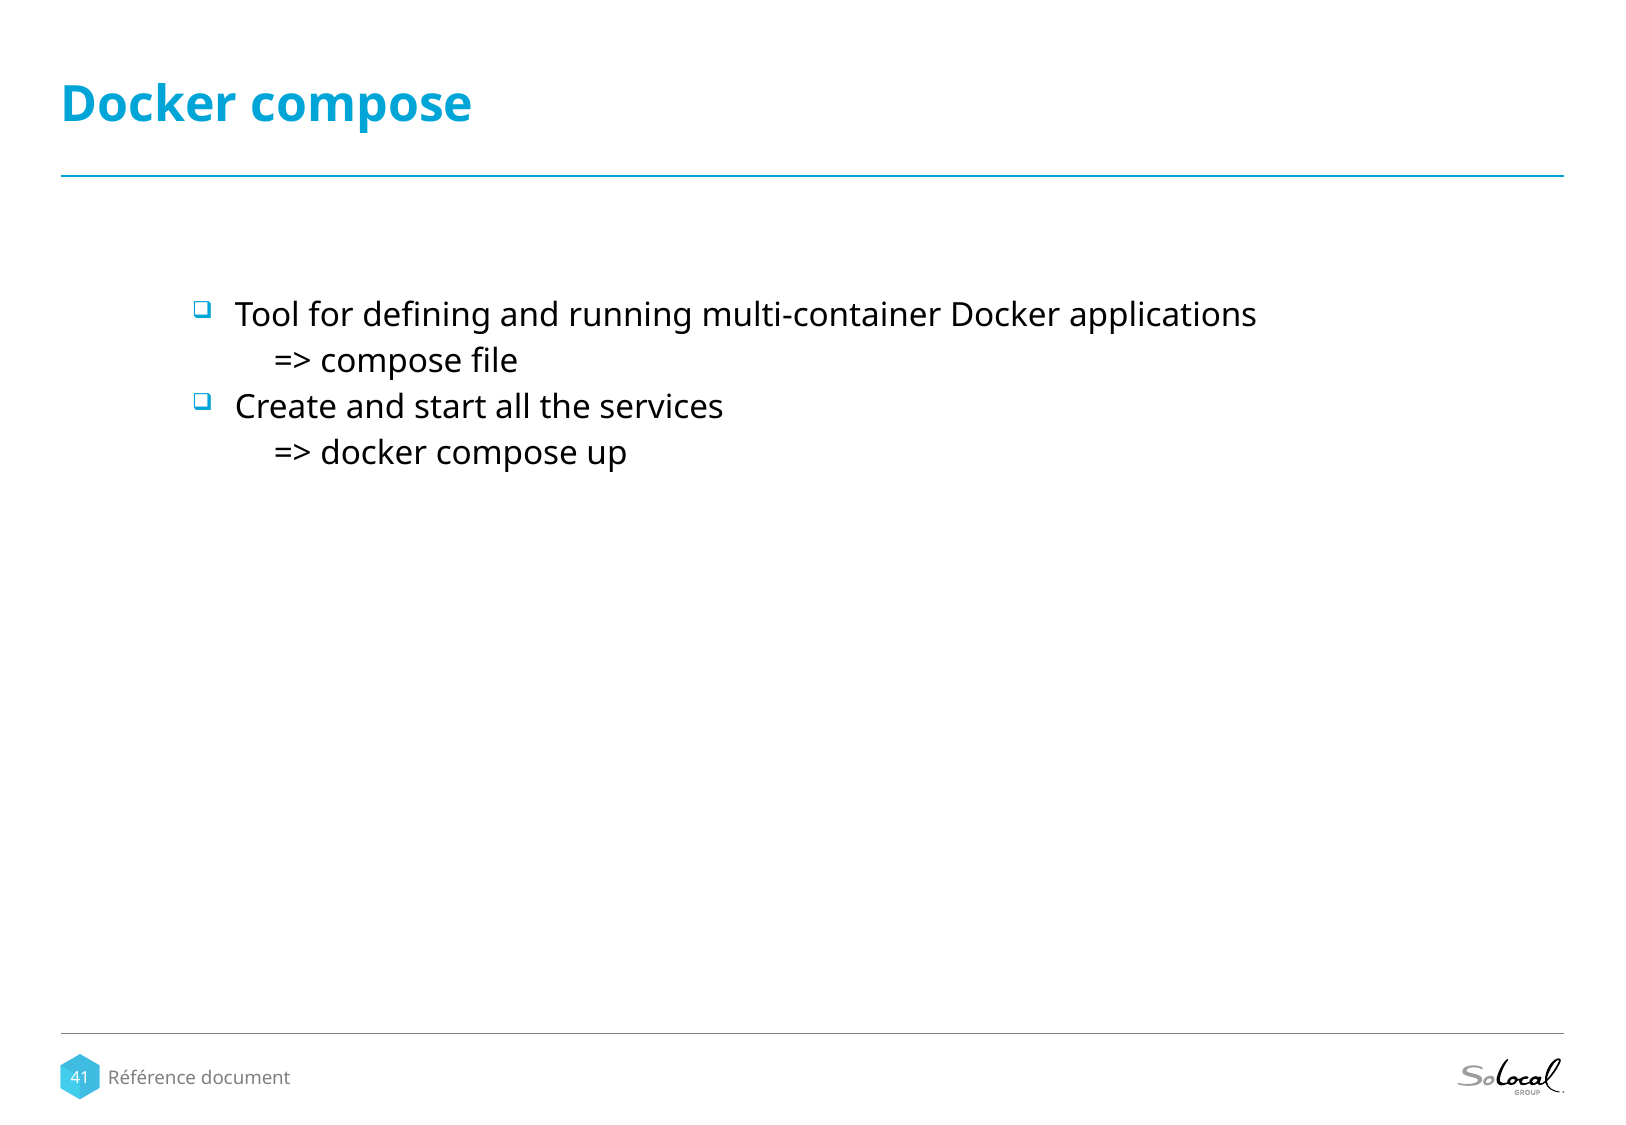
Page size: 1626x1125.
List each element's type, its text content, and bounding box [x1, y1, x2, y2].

title Docker compose [60, 33, 1565, 171]
list Tool for defining and running multi-container Docker applications => compose file Create and start all the services => docker compose up [151, 246, 1623, 777]
